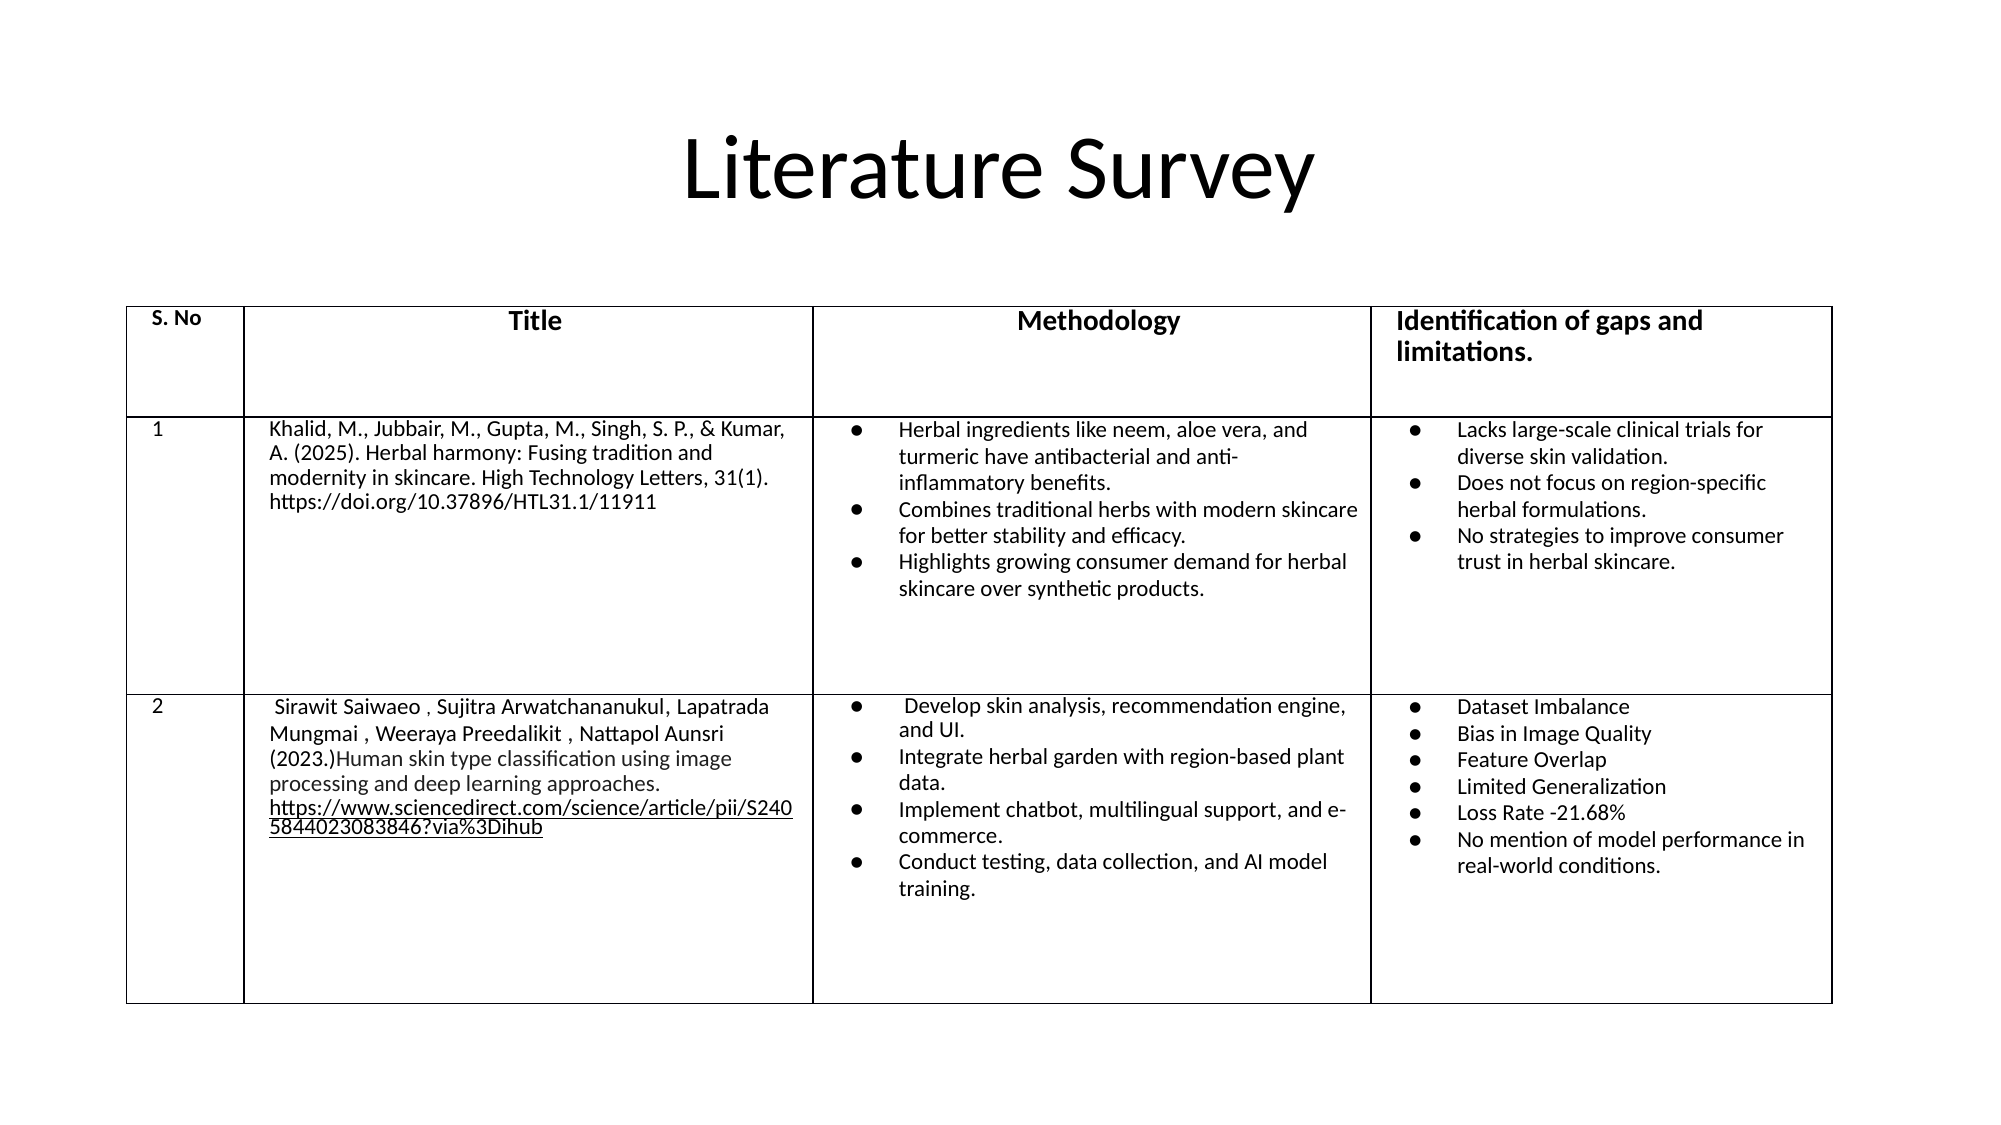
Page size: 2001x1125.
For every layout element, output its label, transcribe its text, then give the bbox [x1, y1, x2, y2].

table_cell Sirawit Saiwaeo , Sujitra Arwatchananukul, Lapatrada Mungmai , Weeraya Preedalikit , Nattapol Aunsri (2023.)Human skin type classification using image processing and deep learning approaches. https://www.sciencedirect.com/science/article/pii/S2405844023083846?via%3Dihub [245, 695, 812, 1003]
table_cell Herbal ingredients like neem, aloe vera, and turmeric have antibacterial and anti-inflammatory benefits. Combines traditional herbs with modern skincare for better stability and efficacy. Highlights growing consumer demand for herbal skincare over synthetic products. [814, 418, 1370, 694]
table_header Identification of gaps and limitations. [1372, 307, 1831, 416]
table_cell 1 [127, 418, 243, 694]
table_header Title [245, 307, 812, 416]
title Literature Survey [137, 59, 1863, 278]
table_header Methodology [814, 307, 1370, 416]
table_cell Dataset Imbalance Bias in Image Quality Feature Overlap Limited Generalization Loss Rate -21.68% No mention of model performance in real-world conditions. [1372, 695, 1831, 1003]
table_cell Develop skin analysis, recommendation engine, and UI. Integrate herbal garden with region-based plant data. Implement chatbot, multilingual support, and e-commerce. Conduct testing, data collection, and AI model training. [814, 695, 1370, 1003]
table_cell Khalid, M., Jubbair, M., Gupta, M., Singh, S. P., & Kumar, A. (2025). Herbal harmony: Fusing tradition and modernity in skincare. High Technology Letters, 31(1). https://doi.org/10.37896/HTL31.1/11911 [245, 418, 812, 694]
table_cell Lacks large-scale clinical trials for diverse skin validation. Does not focus on region-specific herbal formulations. No strategies to improve consumer trust in herbal skincare. [1372, 418, 1831, 694]
table_header S. No [127, 307, 243, 416]
table_cell 2 [127, 695, 243, 1003]
